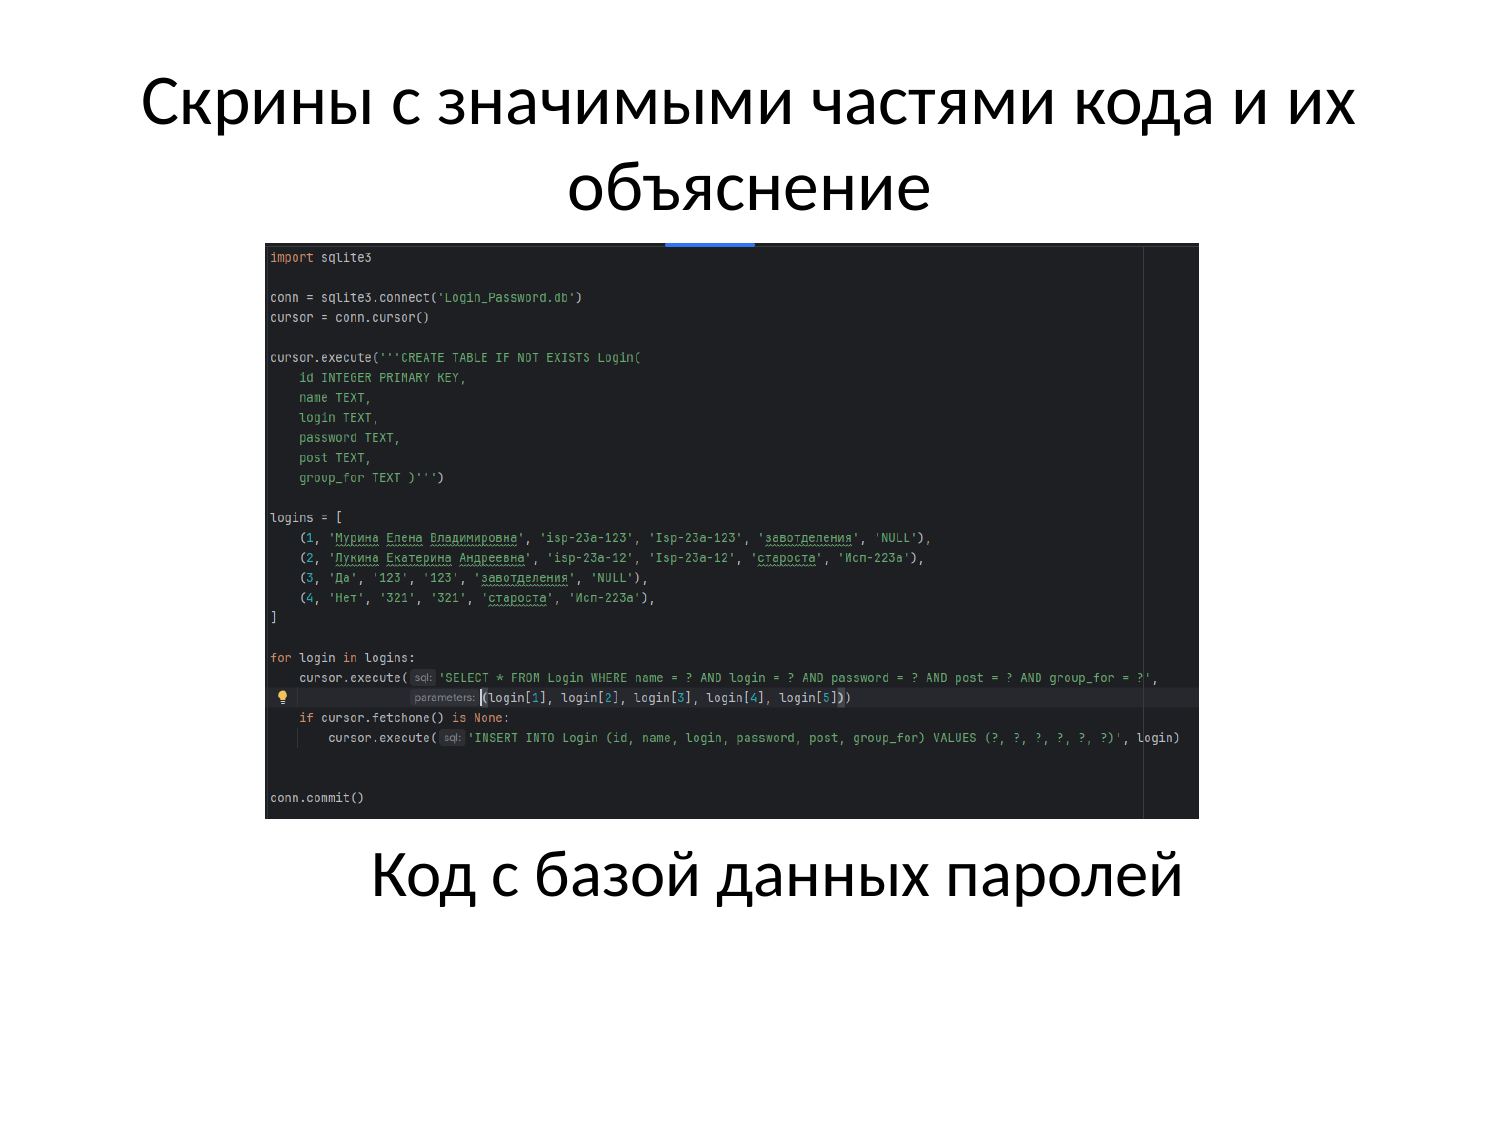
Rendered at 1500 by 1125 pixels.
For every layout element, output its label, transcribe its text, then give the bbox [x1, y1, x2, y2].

picture [265, 243, 1200, 819]
list Код с базой данных паролей [75, 822, 1425, 1005]
title Скрины с значимыми частями кода и их объяснение [75, 45, 1425, 233]
